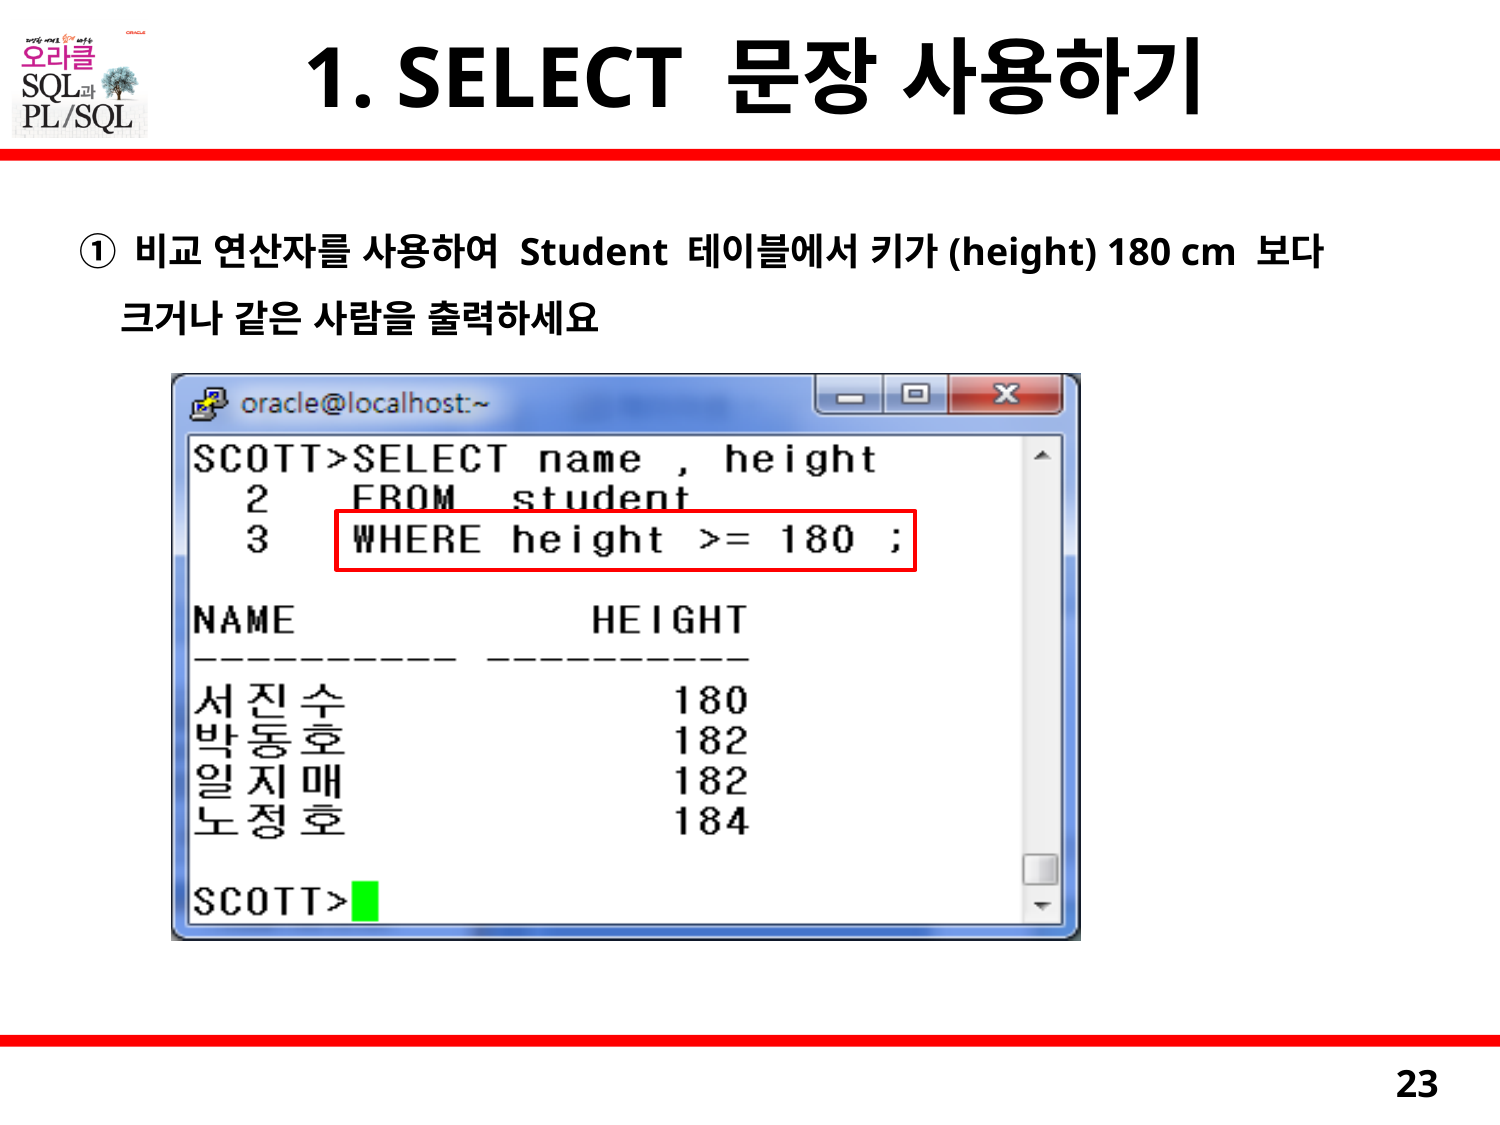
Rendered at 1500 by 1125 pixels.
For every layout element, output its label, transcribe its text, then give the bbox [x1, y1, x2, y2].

text_box [0, 1033, 1500, 1049]
text_box ① 비교 연산자를 사용하여 Student 테이블에서 키가(height) 180 cm 보다 크거나 같은 사람을 출력하세요 [63, 194, 1425, 352]
text_box [0, 147, 1500, 163]
text_box 23 [1362, 1056, 1473, 1108]
picture [11, 19, 148, 138]
text_box 1. SELECT 문장 사용하기 [252, 0, 1260, 151]
picture [170, 373, 1081, 941]
